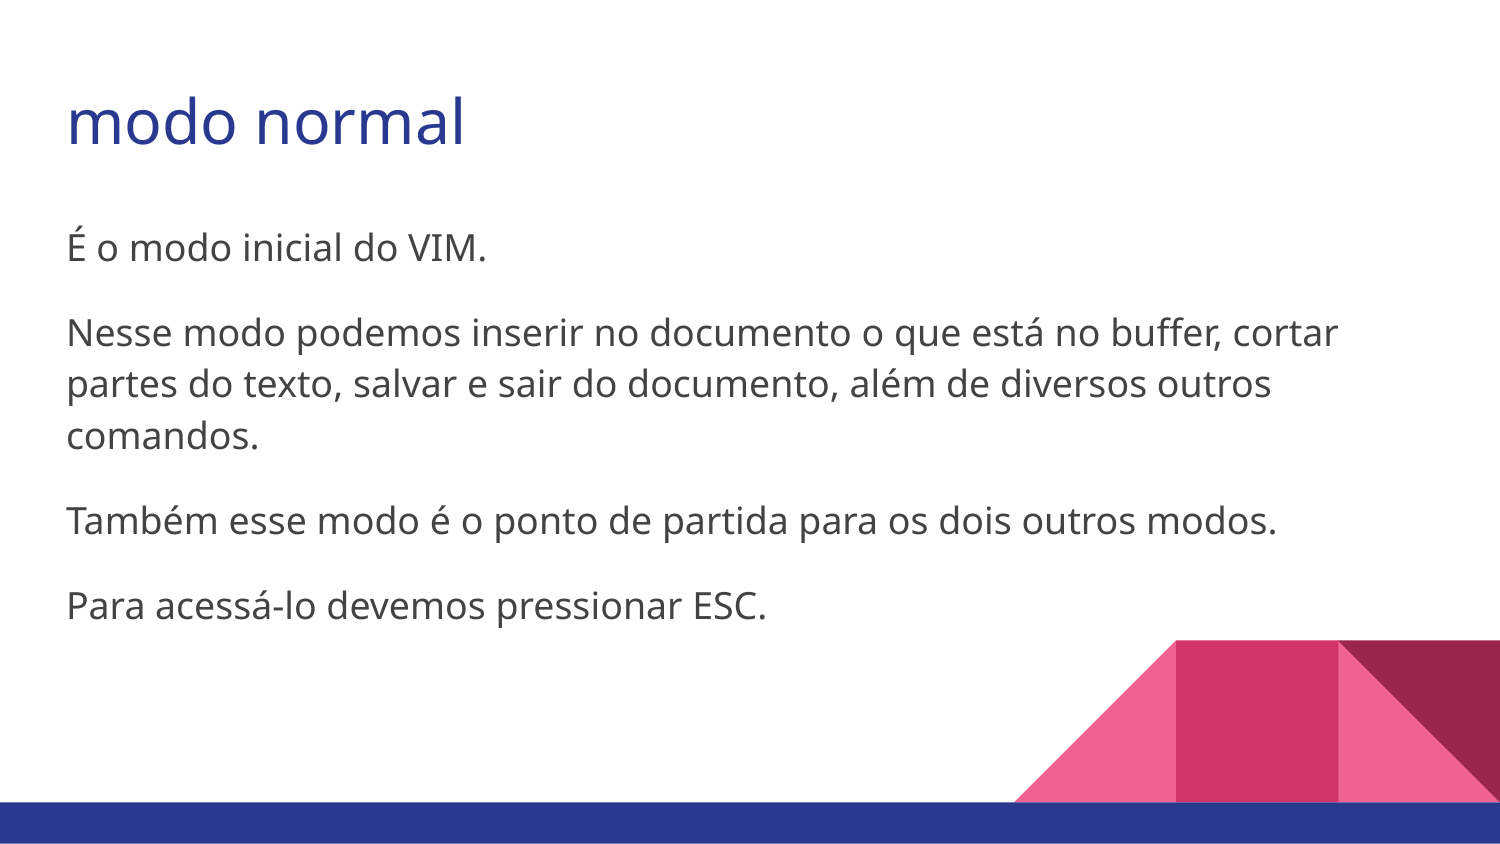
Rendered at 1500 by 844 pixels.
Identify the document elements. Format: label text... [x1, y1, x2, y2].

title modo normal [51, 67, 1449, 167]
list É o modo inicial do VIM. Nesse modo podemos inserir no documento o que está no buffer, cortar partes do texto, salvar e sair do documento, além de diversos outros comandos. Também esse modo é o ponto de partida para os dois outros modos. Para acessá-lo devemos pressionar ESC. [51, 201, 1449, 750]
